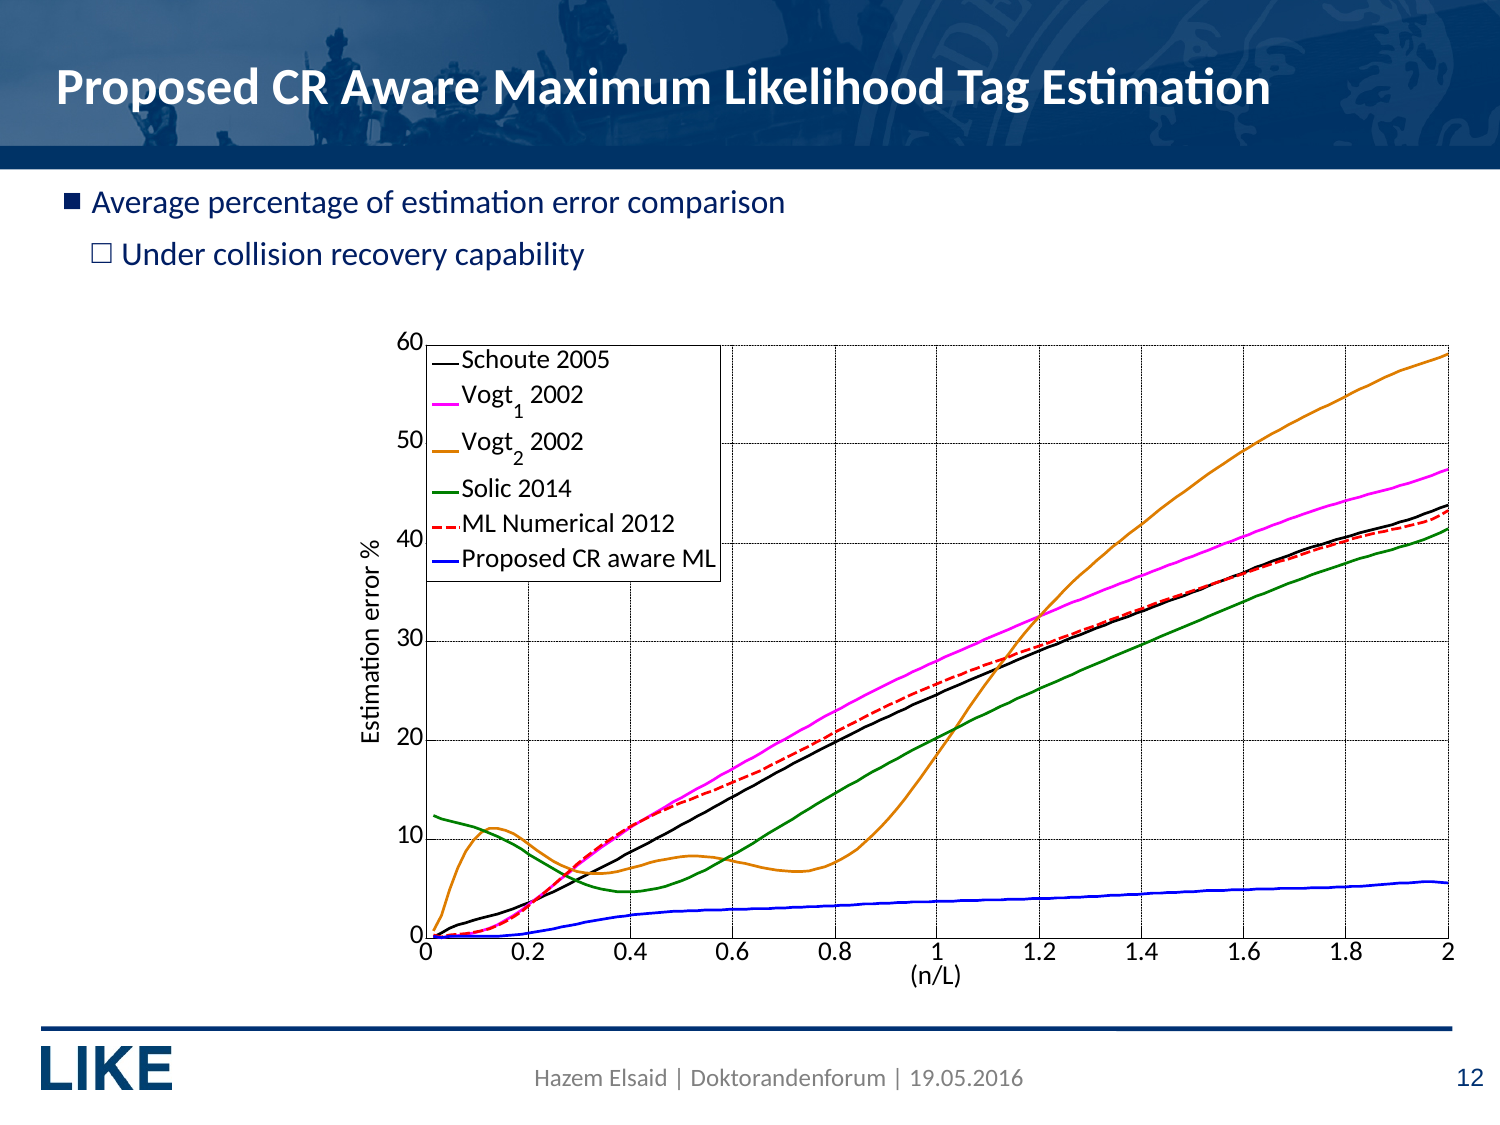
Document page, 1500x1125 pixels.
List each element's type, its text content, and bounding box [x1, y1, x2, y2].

picture [324, 326, 1471, 1015]
picture [41, 1046, 172, 1090]
title Proposed CR Aware Maximum Likelihood Tag Estimation [41, 30, 1459, 138]
picture [0, 0, 1500, 145]
